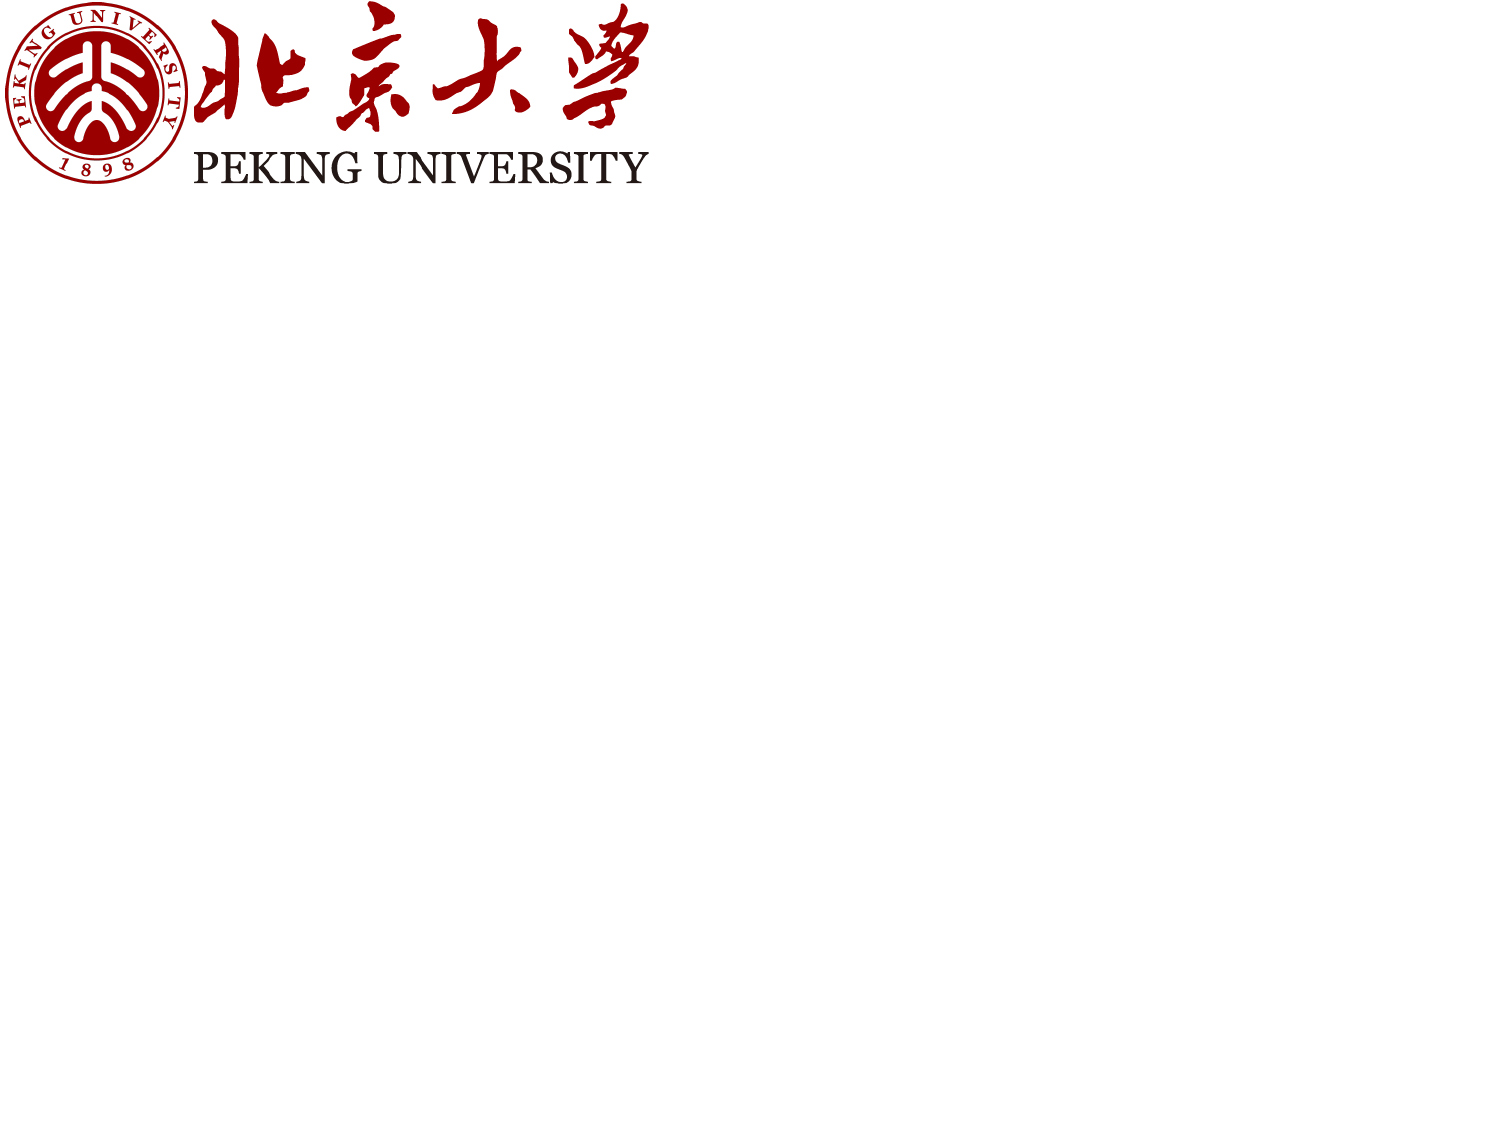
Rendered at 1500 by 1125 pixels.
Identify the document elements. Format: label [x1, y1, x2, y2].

picture [194, 1, 649, 184]
picture [5, 2, 188, 184]
